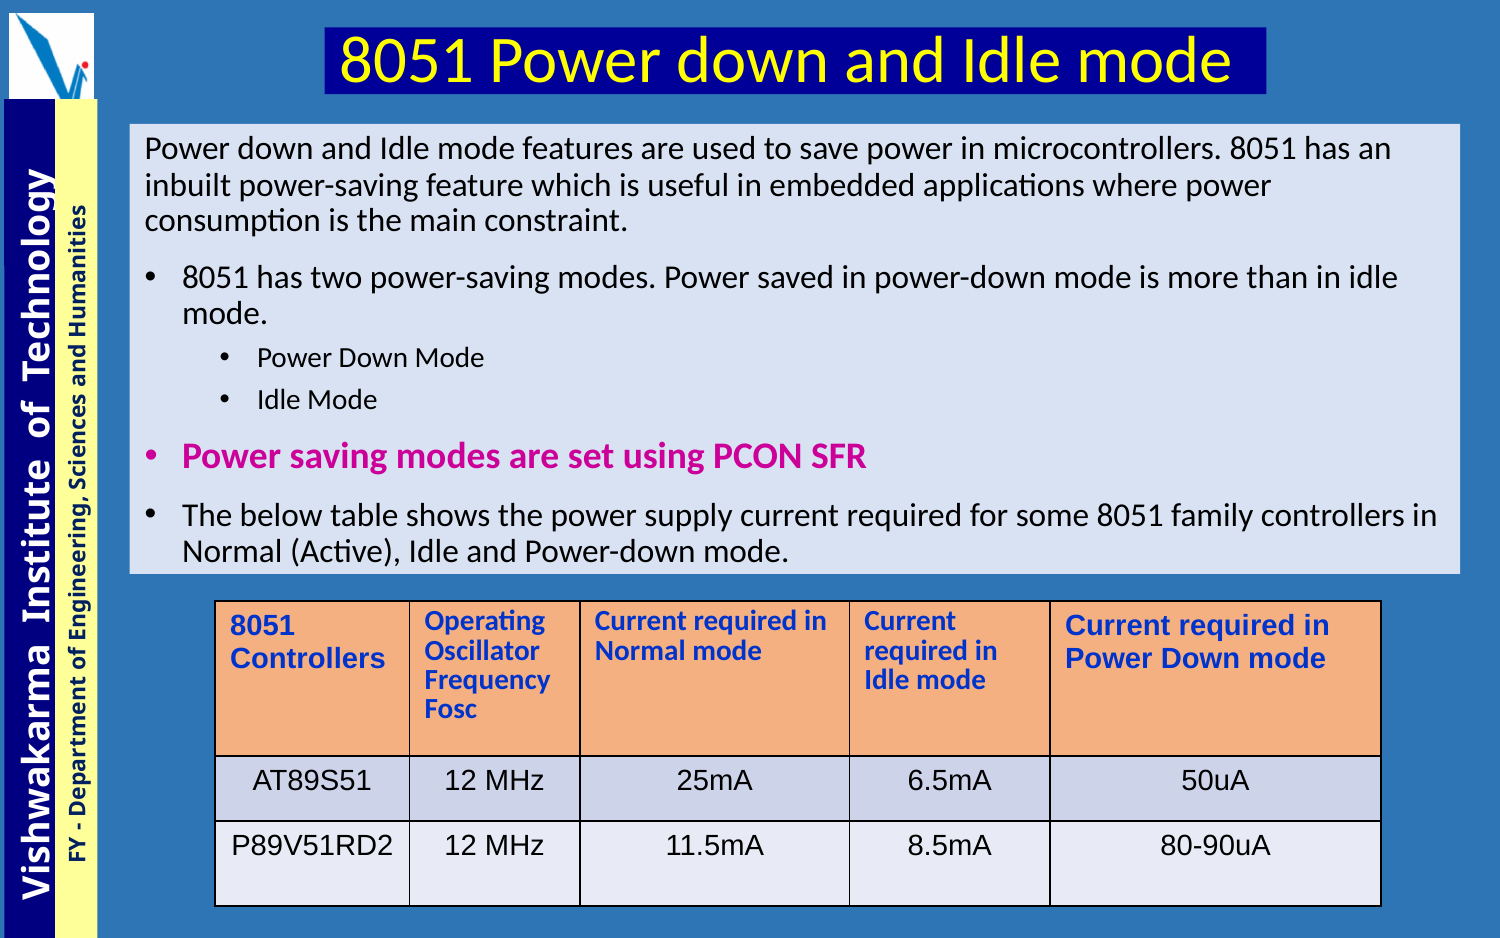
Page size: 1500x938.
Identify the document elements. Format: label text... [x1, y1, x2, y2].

table_cell 11.5mA [581, 822, 849, 905]
table_header 8051 Controllers [216, 602, 409, 755]
slide_number 38 [1059, 868, 1397, 919]
table_cell AT89S51 [216, 757, 409, 820]
table_header Current required in Power Down mode [1051, 602, 1380, 755]
table_cell 50uA [1051, 757, 1380, 820]
table_cell 8.5mA [850, 822, 1049, 905]
table_cell 12 MHz [410, 822, 579, 905]
table_header Current required in Normal mode [581, 602, 849, 755]
title 8051 Power down and Idle mode [324, 27, 1267, 95]
table_header Current required in Idle mode [850, 602, 1049, 755]
table_cell 12 MHz [410, 757, 579, 820]
table_header Operating Oscillator Frequency Fosc [410, 602, 579, 755]
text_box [1, 13, 97, 937]
table_cell 25mA [581, 757, 849, 820]
table_cell 80-90uA [1051, 822, 1380, 905]
table_cell 6.5mA [850, 757, 1049, 820]
list Power down and Idle mode features are used to save power in microcontrollers. 8051 has an inbuilt power-saving feature which is useful in embedded applications where power consumption is the main constraint. 8051 has two power-saving modes. Power saved in power-down mode is more than in idle mode. Power Down Mode Idle Mode Power saving modes are set using PCON SFR The below table shows the power supply current required for some 8051 family controllers in Normal (Active), Idle and Power-down mode. [129, 123, 1461, 574]
table_cell P89V51RD2 [216, 822, 409, 905]
